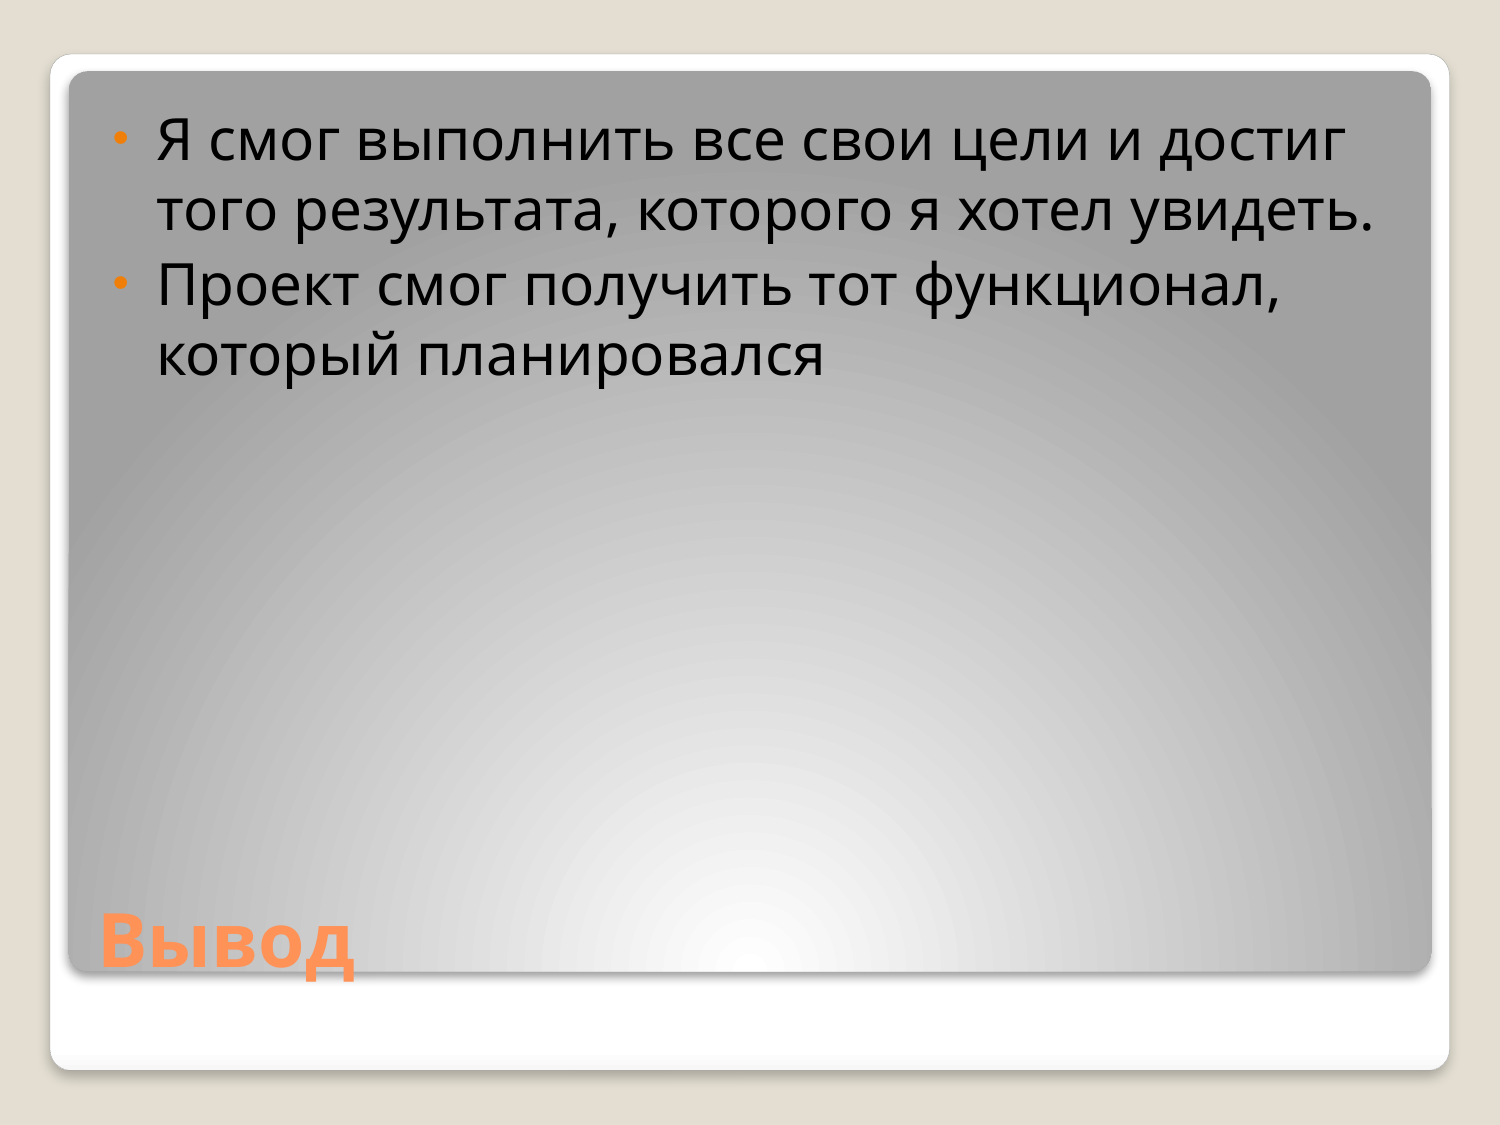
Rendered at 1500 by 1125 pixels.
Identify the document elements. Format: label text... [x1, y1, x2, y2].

list Я смог выполнить все свои цели и достиг того результата, которого я хотел увидеть. Проект смог получить тот функционал, который планировался [82, 86, 1425, 774]
title Вывод [82, 817, 1425, 990]
